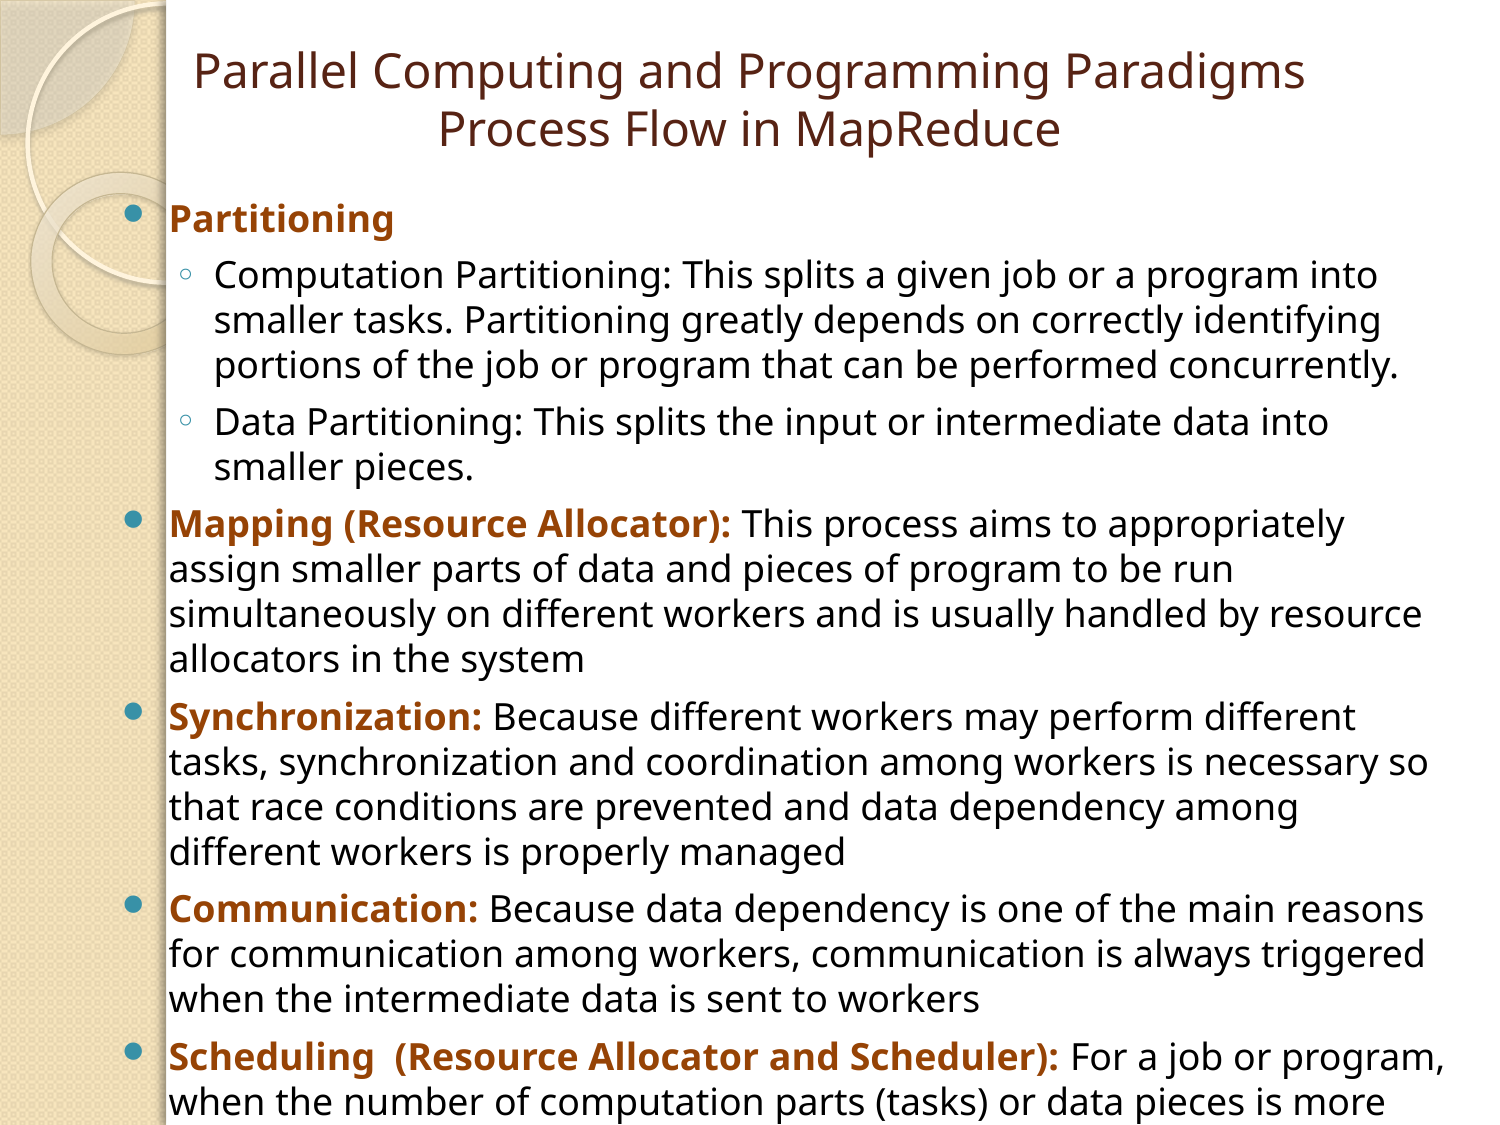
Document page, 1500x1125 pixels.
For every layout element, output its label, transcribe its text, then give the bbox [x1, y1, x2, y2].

list Partitioning Computation Partitioning: This splits a given job or a program into smaller tasks. Partitioning greatly depends on correctly identifying portions of the job or program that can be performed concurrently. Data Partitioning: This splits the input or intermediate data into smaller pieces. Mapping (Resource Allocator): This process aims to appropriately assign smaller parts of data and pieces of program to be run simultaneously on different workers and is usually handled by resource allocators in the system Synchronization: Because different workers may perform different tasks, synchronization and coordination among workers is necessary so that race conditions are prevented and data dependency among different workers is properly managed Communication: Because data dependency is one of the main reasons for communication among workers, communication is always triggered when the intermediate data is sent to workers Scheduling (Resource Allocator and Scheduler): For a job or program, when the number of computation parts (tasks) or data pieces is more than the number of available workers, a scheduler selects a sequence of tasks or data pieces to be assigned to the workers. [93, 187, 1470, 1125]
title Parallel Computing and Programming Paradigms Process Flow in MapReduce [35, 32, 1465, 164]
